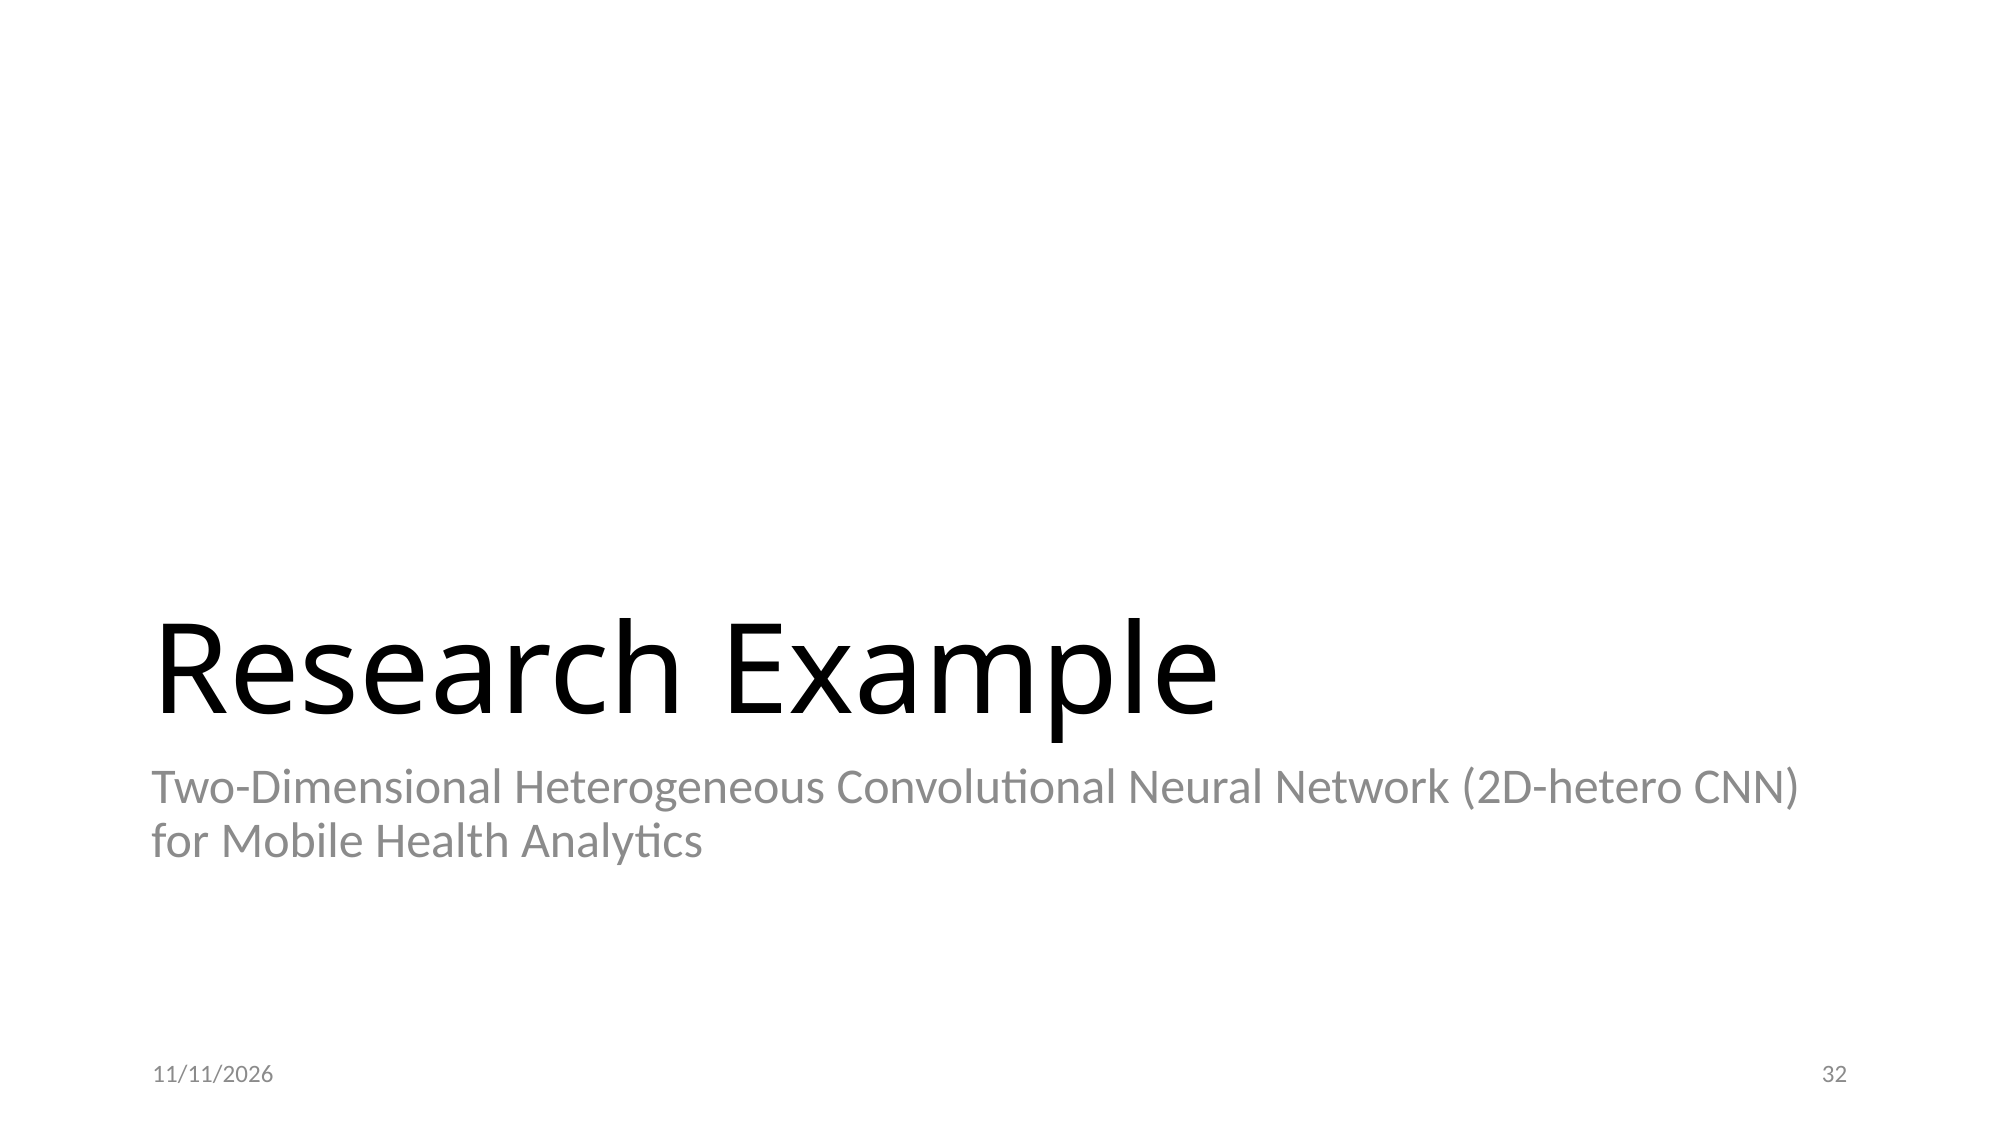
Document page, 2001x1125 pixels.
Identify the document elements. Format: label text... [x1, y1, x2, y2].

list Two-Dimensional Heterogeneous Convolutional Neural Network (2D-hetero CNN) for Mobile Health Analytics [136, 752, 1862, 999]
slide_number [137, 1042, 588, 1103]
title Research Example [136, 280, 1862, 749]
slide_number 32 [1412, 1042, 1863, 1103]
